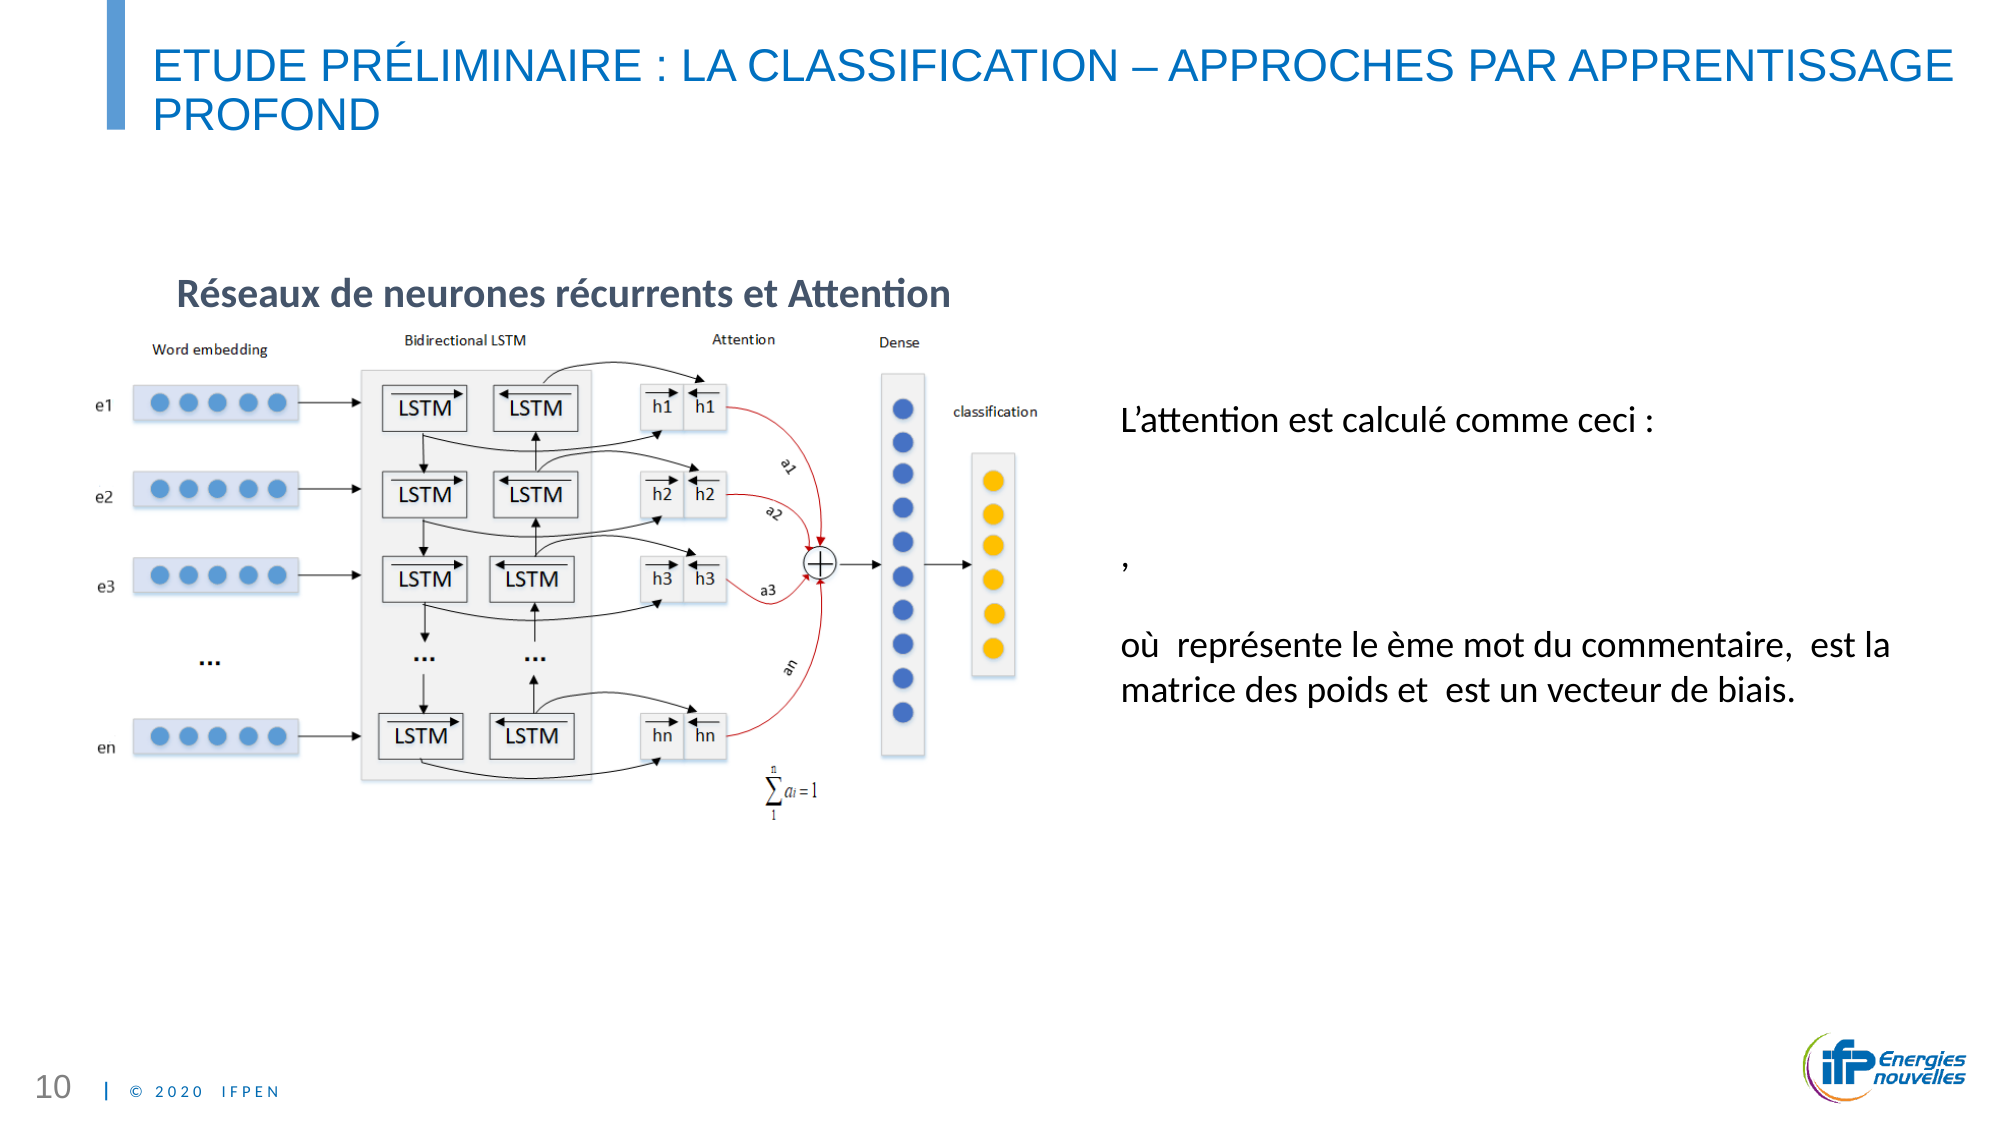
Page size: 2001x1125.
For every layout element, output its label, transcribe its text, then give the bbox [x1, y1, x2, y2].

title Etude préliminaire : la classification – Approches par apprentissage profond [137, 71, 2000, 171]
picture [87, 324, 1059, 831]
picture [1799, 1031, 1969, 1104]
text_box Réseaux de neurones récurrents et Attention [161, 258, 985, 324]
